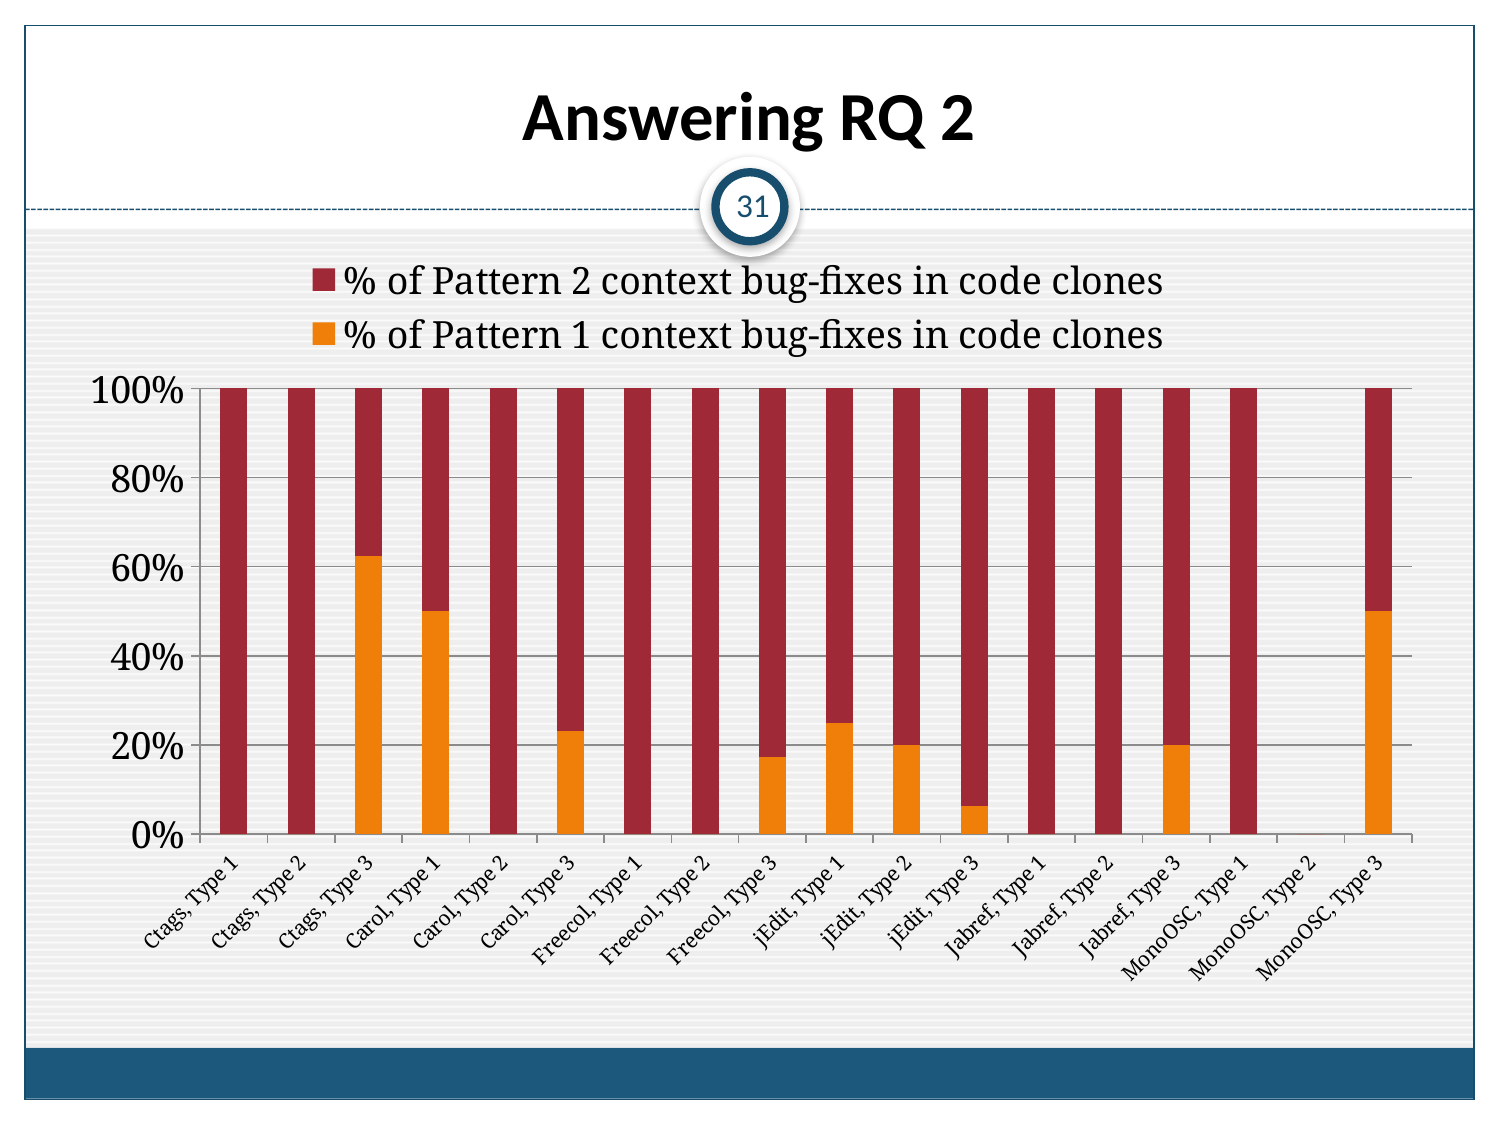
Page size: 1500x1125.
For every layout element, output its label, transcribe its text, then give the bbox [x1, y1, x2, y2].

title Answering RQ 2 [49, 37, 1450, 162]
slide_number 31 [715, 168, 791, 241]
chart [49, 250, 1445, 1001]
